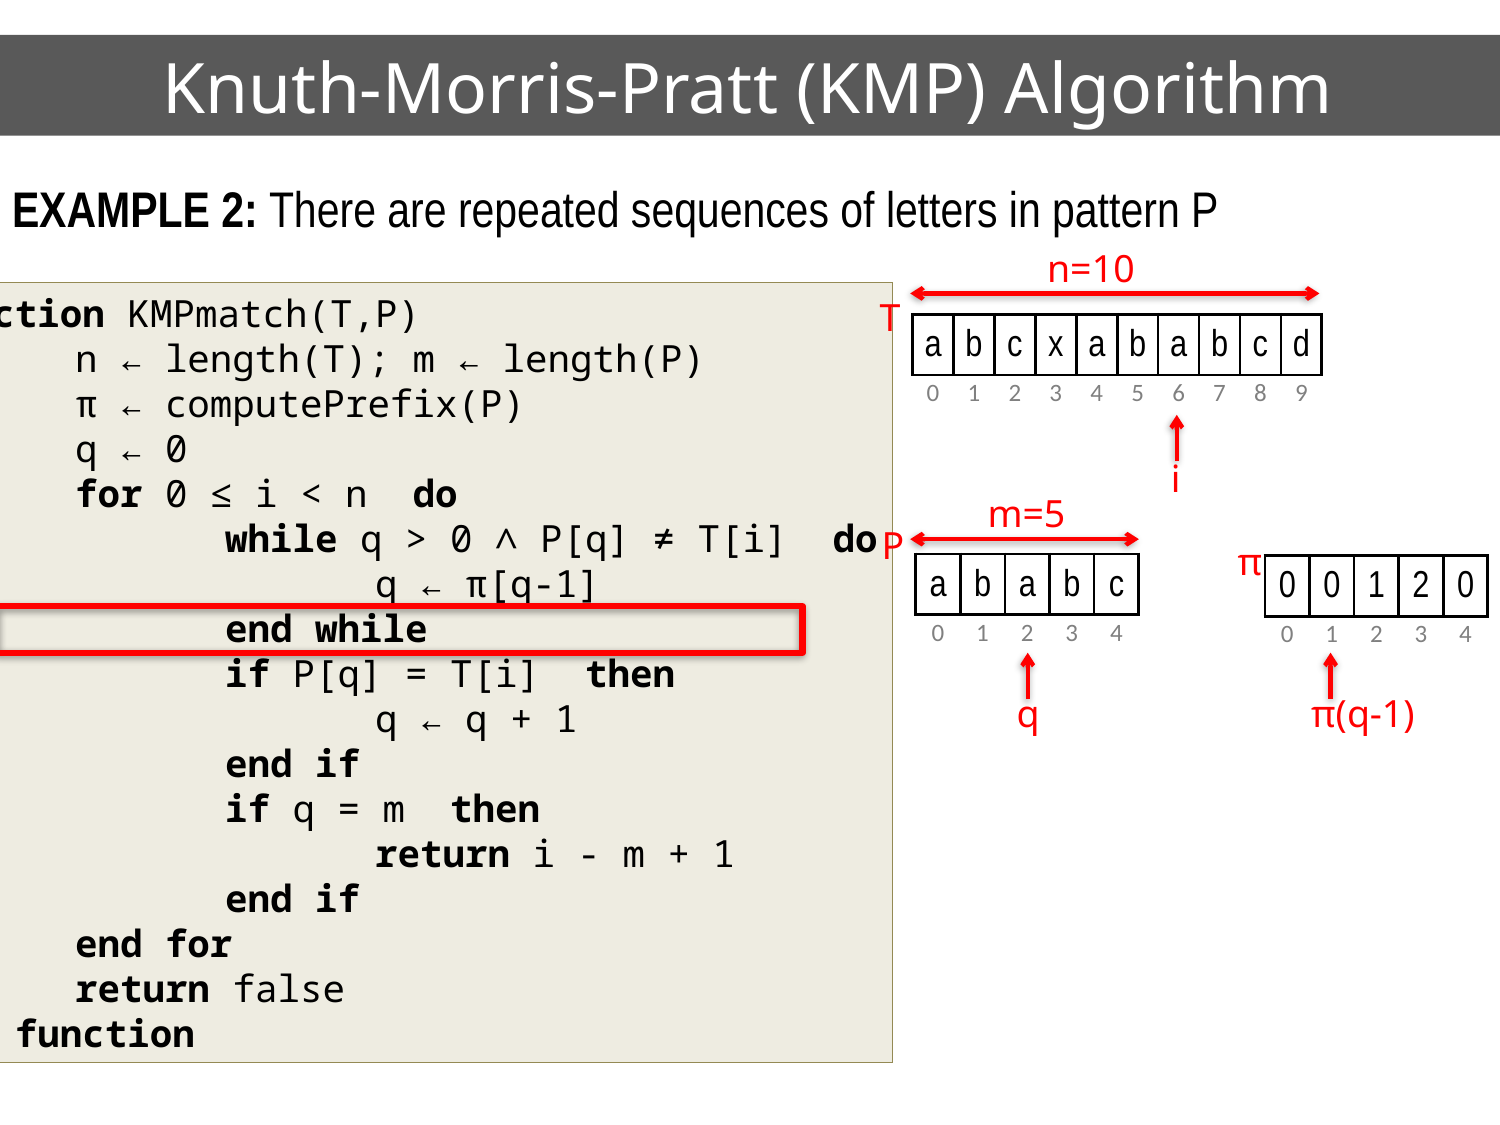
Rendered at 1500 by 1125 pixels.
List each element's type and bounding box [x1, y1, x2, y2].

table_header [1051, 555, 1093, 613]
table_cell [1265, 618, 1488, 677]
text_box [1296, 652, 1430, 743]
table_header [1078, 316, 1116, 374]
table_header [996, 316, 1034, 374]
table_cell [916, 616, 1139, 676]
table_header [1200, 316, 1239, 374]
table_header [955, 316, 993, 374]
text_box [1156, 414, 1196, 507]
table_header [1095, 555, 1137, 613]
text_box [1222, 530, 1277, 591]
table_header [1241, 316, 1280, 374]
table_header [1159, 316, 1198, 374]
table_header [1037, 316, 1075, 374]
table_header [917, 555, 959, 613]
table_cell [913, 376, 1322, 436]
table_header [1355, 557, 1397, 615]
table_header [1445, 557, 1486, 615]
table_header [962, 555, 1004, 613]
table_header [1400, 557, 1442, 615]
table_header [1006, 555, 1048, 613]
table_header [1311, 557, 1353, 615]
table_header [914, 316, 952, 374]
table_header [1119, 316, 1157, 374]
text_box [1001, 652, 1055, 743]
title [0, 34, 1500, 136]
table_header [1282, 316, 1320, 374]
table_header [1266, 557, 1308, 615]
text_box [0, 169, 1498, 1063]
